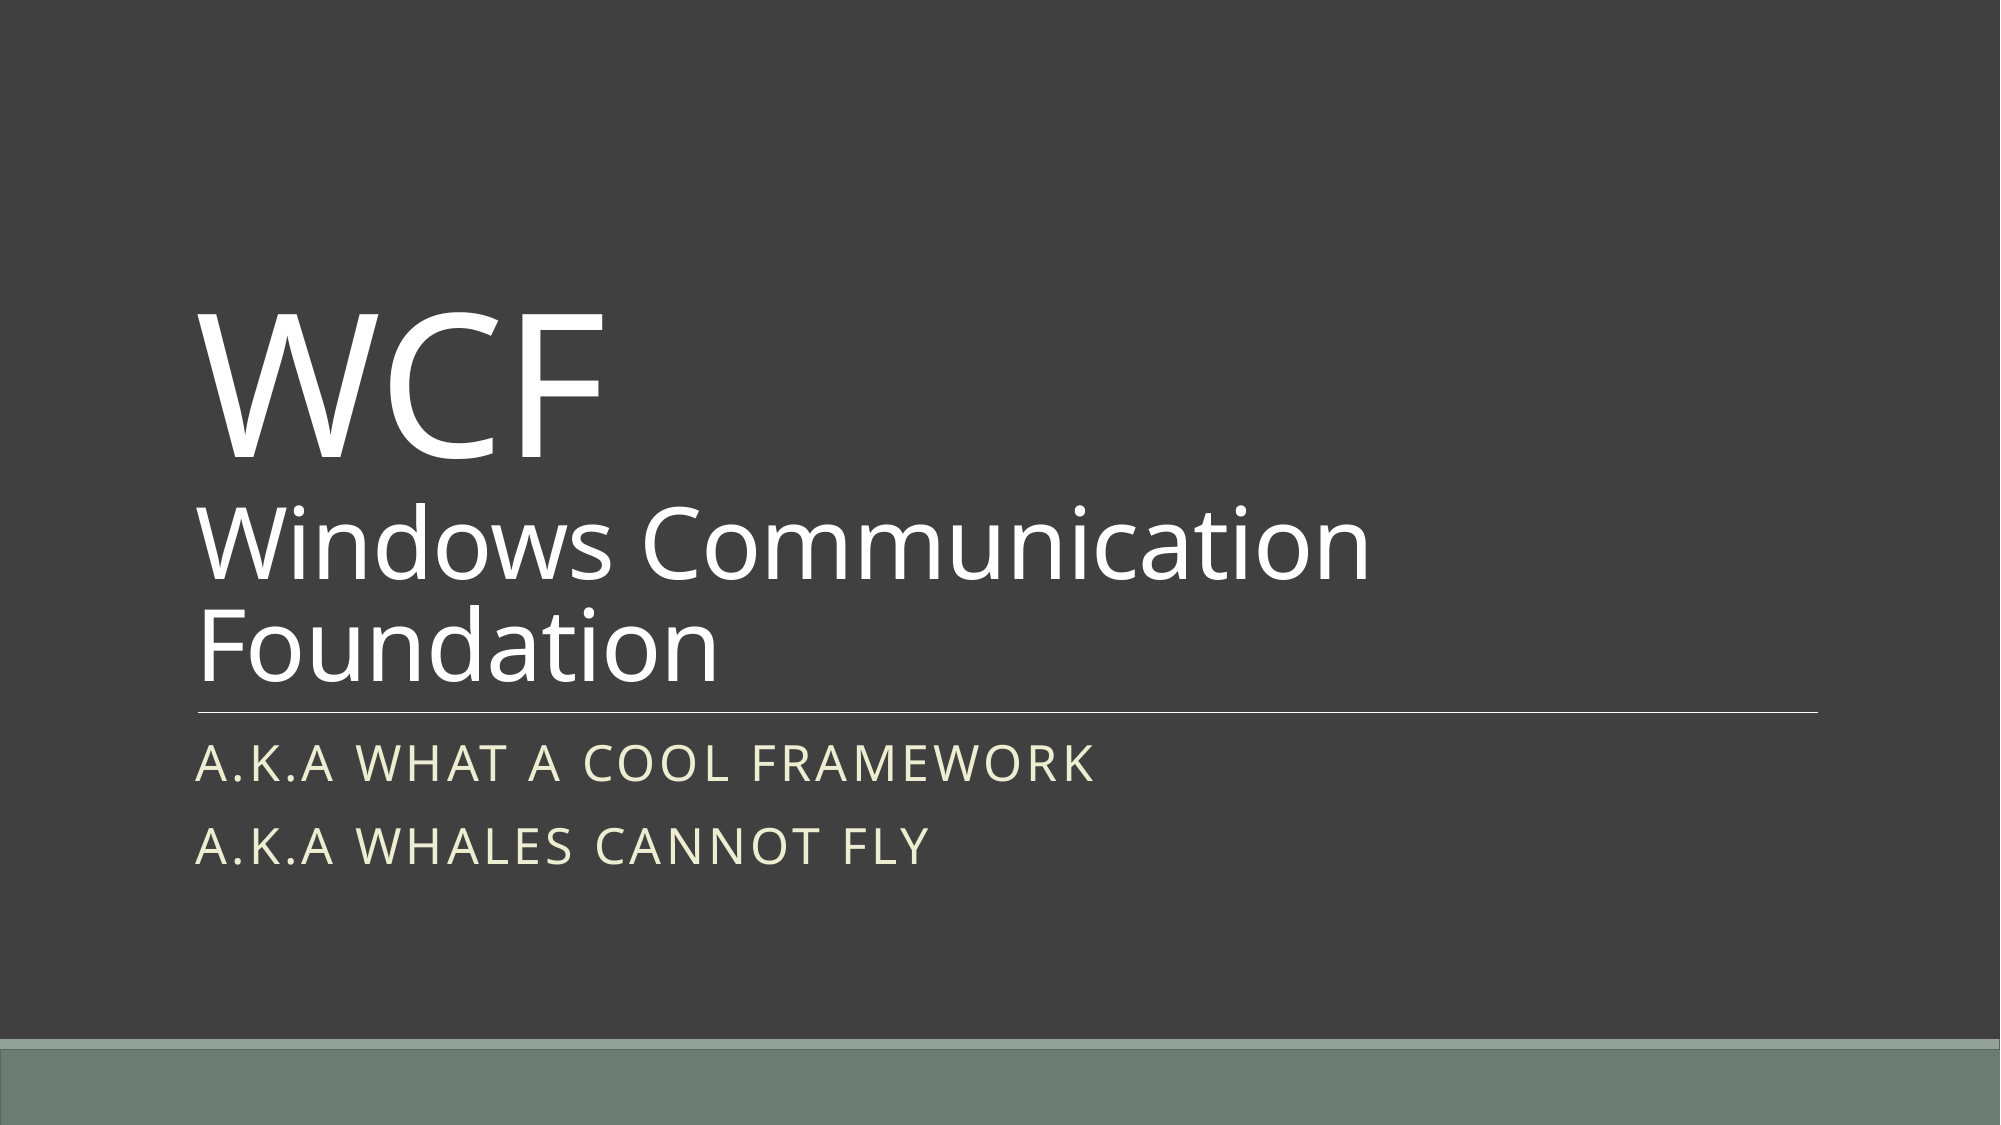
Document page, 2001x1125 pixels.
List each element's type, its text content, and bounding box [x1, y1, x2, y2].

title WCF Windows Communication Foundation [180, 124, 1830, 710]
subtitle a.k.a What a cool framework a.k.a whales cannot fly [180, 730, 1831, 919]
